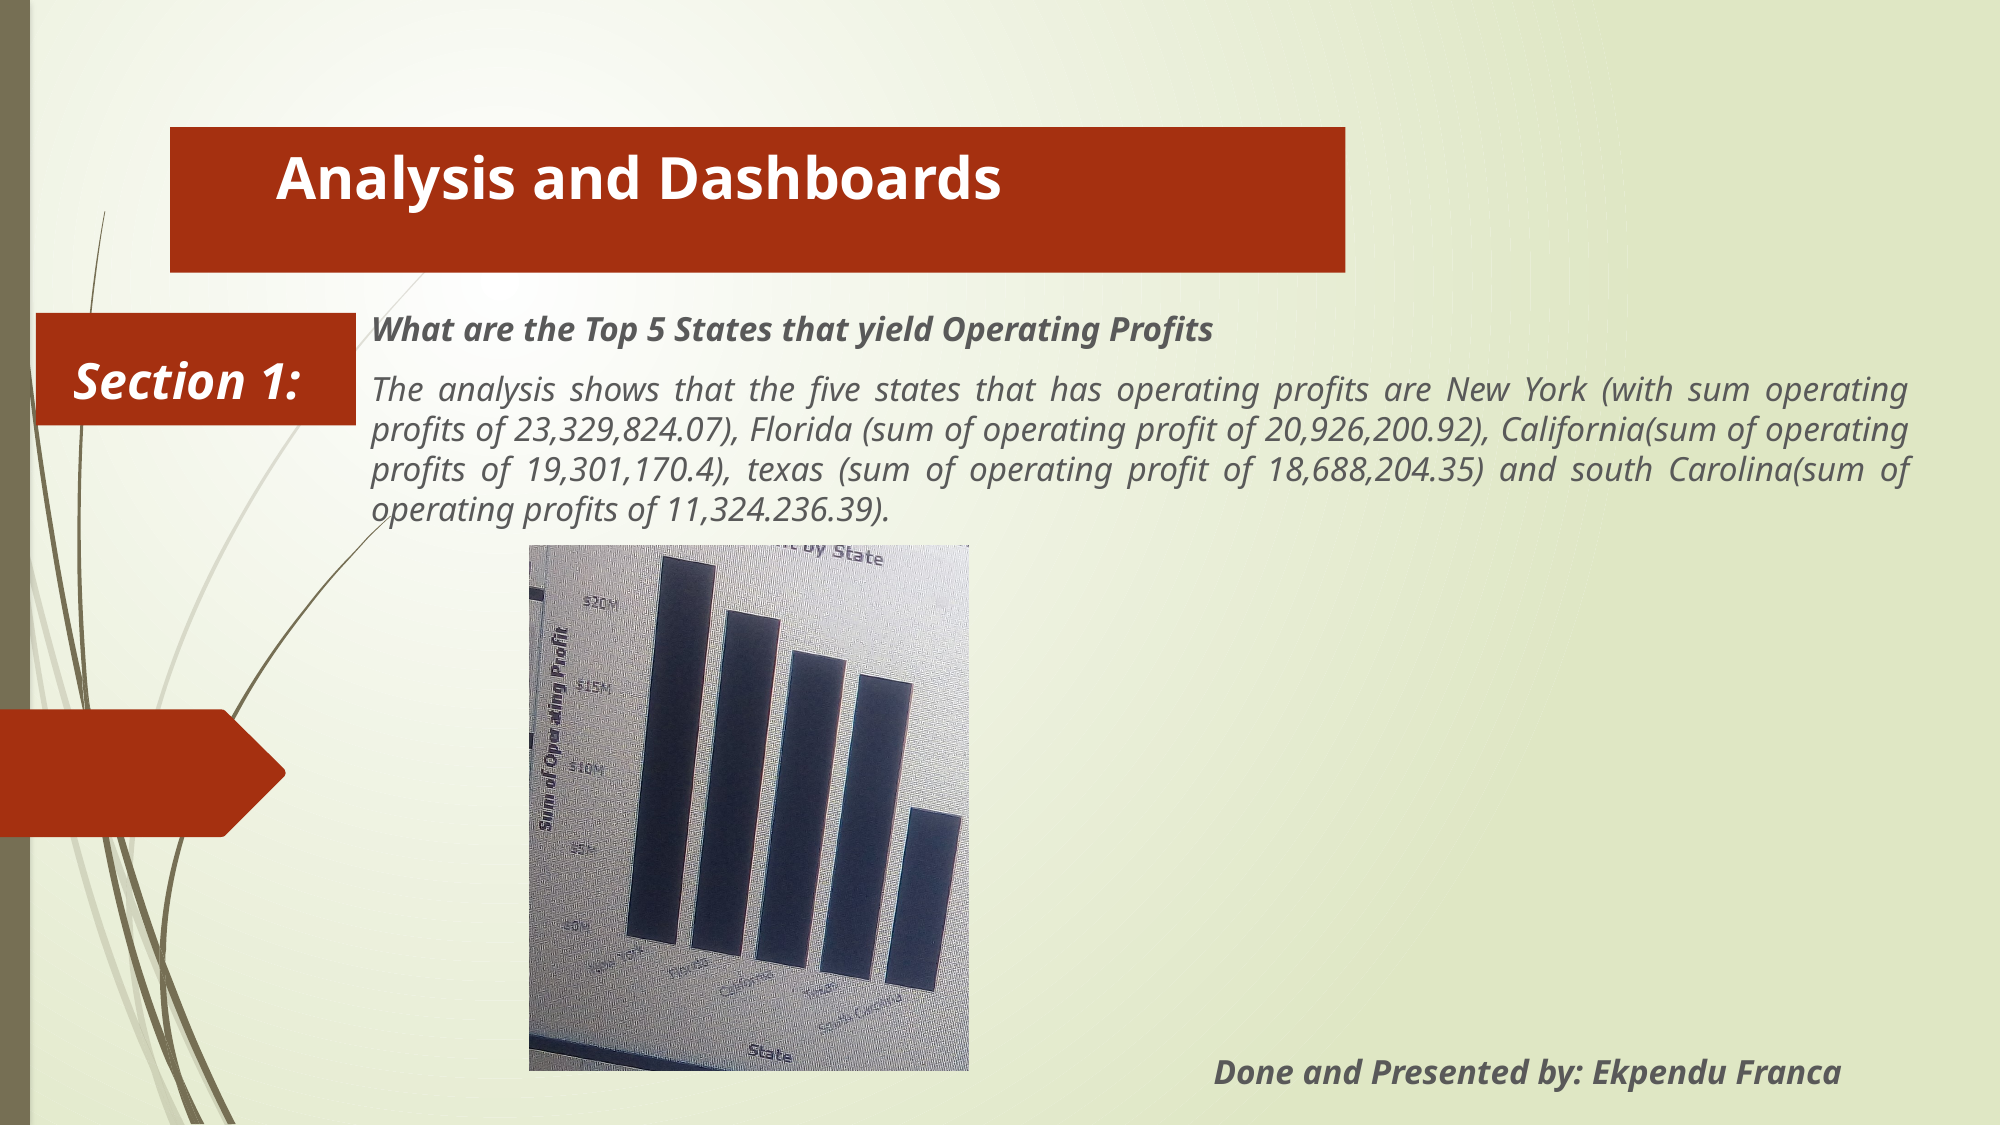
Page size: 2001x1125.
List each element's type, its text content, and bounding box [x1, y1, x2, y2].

text_box [35, 311, 355, 427]
text_box Done and Presented by: Ekpendu Franca [1198, 1043, 2000, 1125]
subtitle Section 1: [58, 341, 395, 402]
text_box [169, 126, 1347, 274]
text_box Analysis and Dashboards [170, 133, 1299, 311]
picture [529, 545, 970, 1072]
text_box What are the Top 5 States that yield Operating Profits The analysis shows that the five states that has operating profits are New York (with sum operating profits of 23,329,824.07), Florida (sum of operating profit of 20,926,200.92), California(sum of operating profits of 19,301,170.4), texas (sum of operating profit of 18,688,204.35) and south Carolina(sum of operating profits of 11,324.236.39). [355, 300, 1927, 586]
